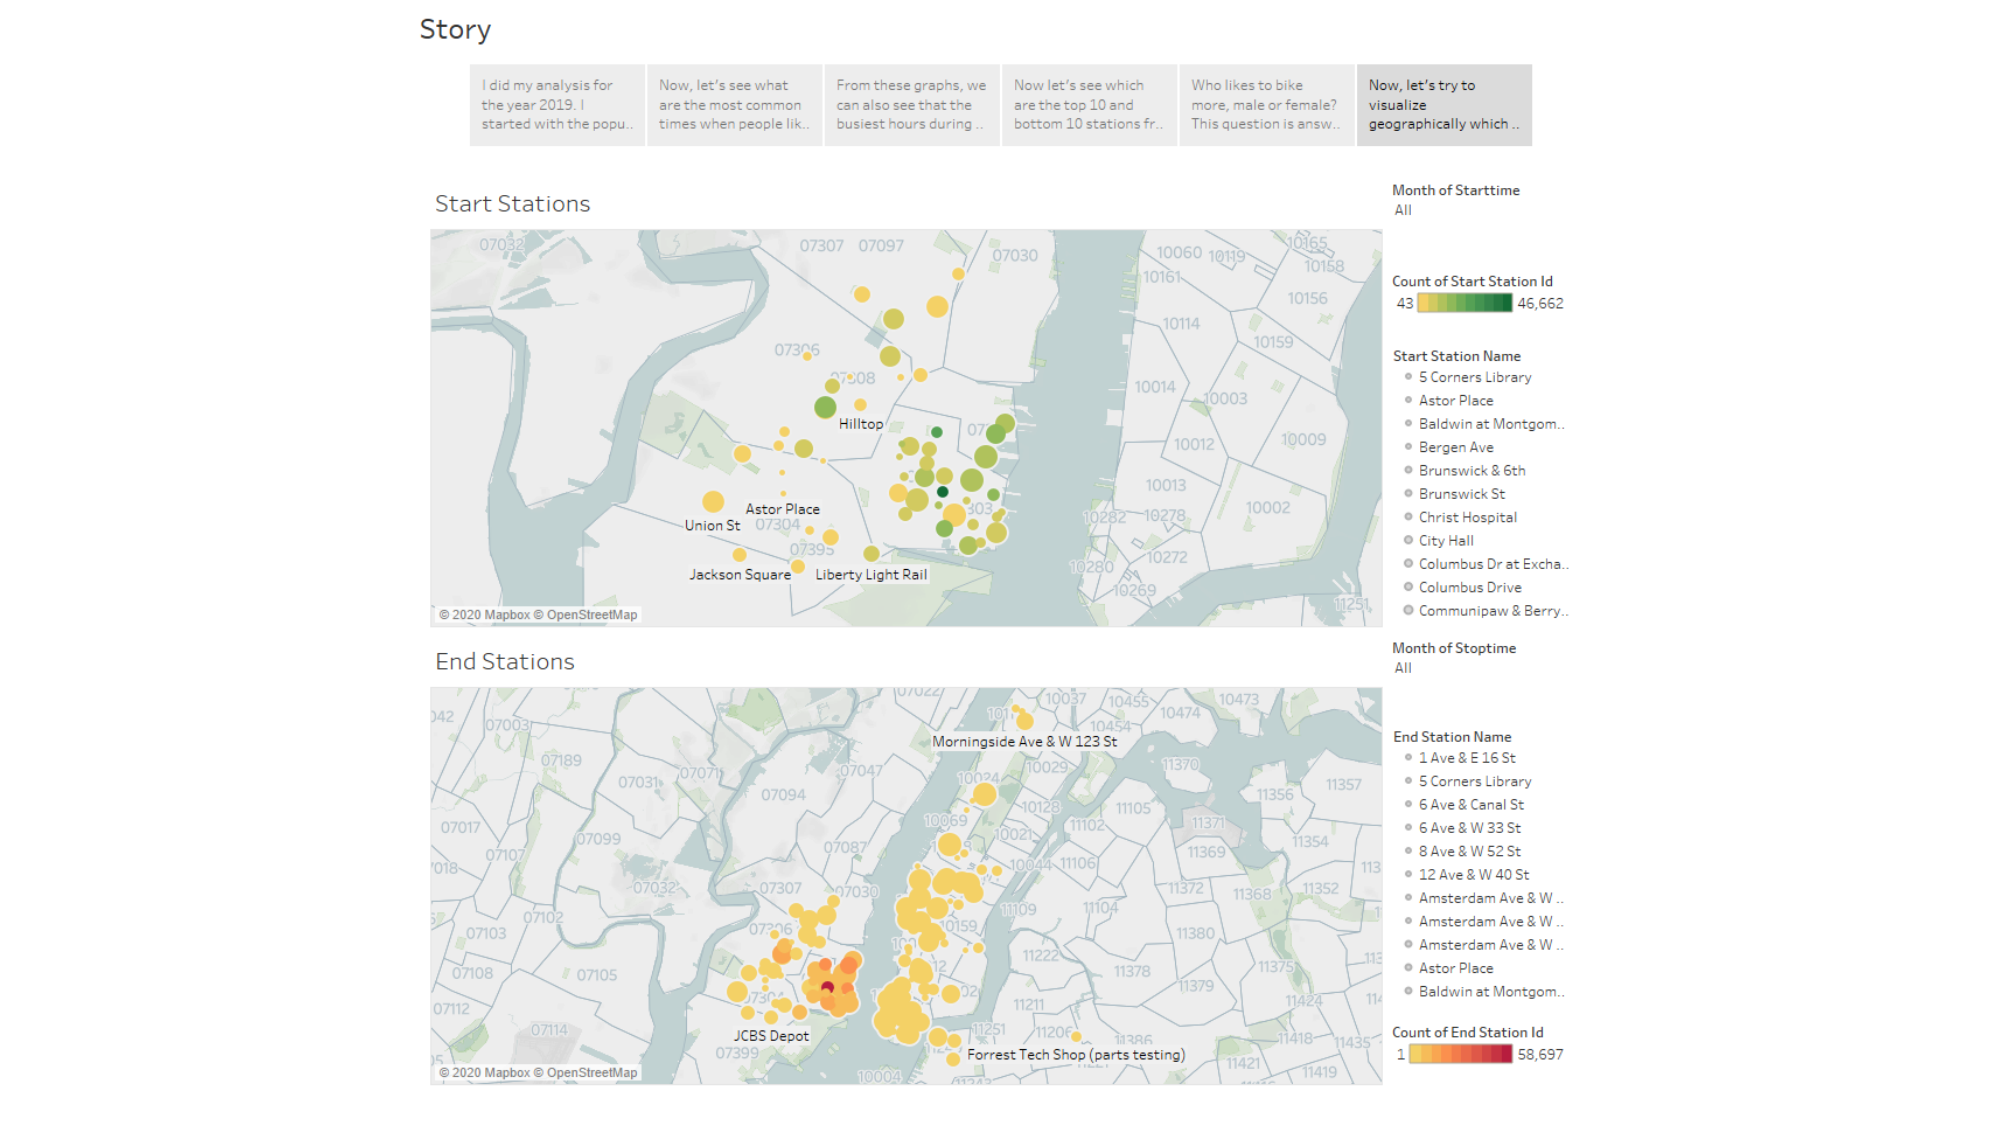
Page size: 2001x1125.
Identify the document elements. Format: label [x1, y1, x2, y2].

picture [407, 0, 1593, 1125]
